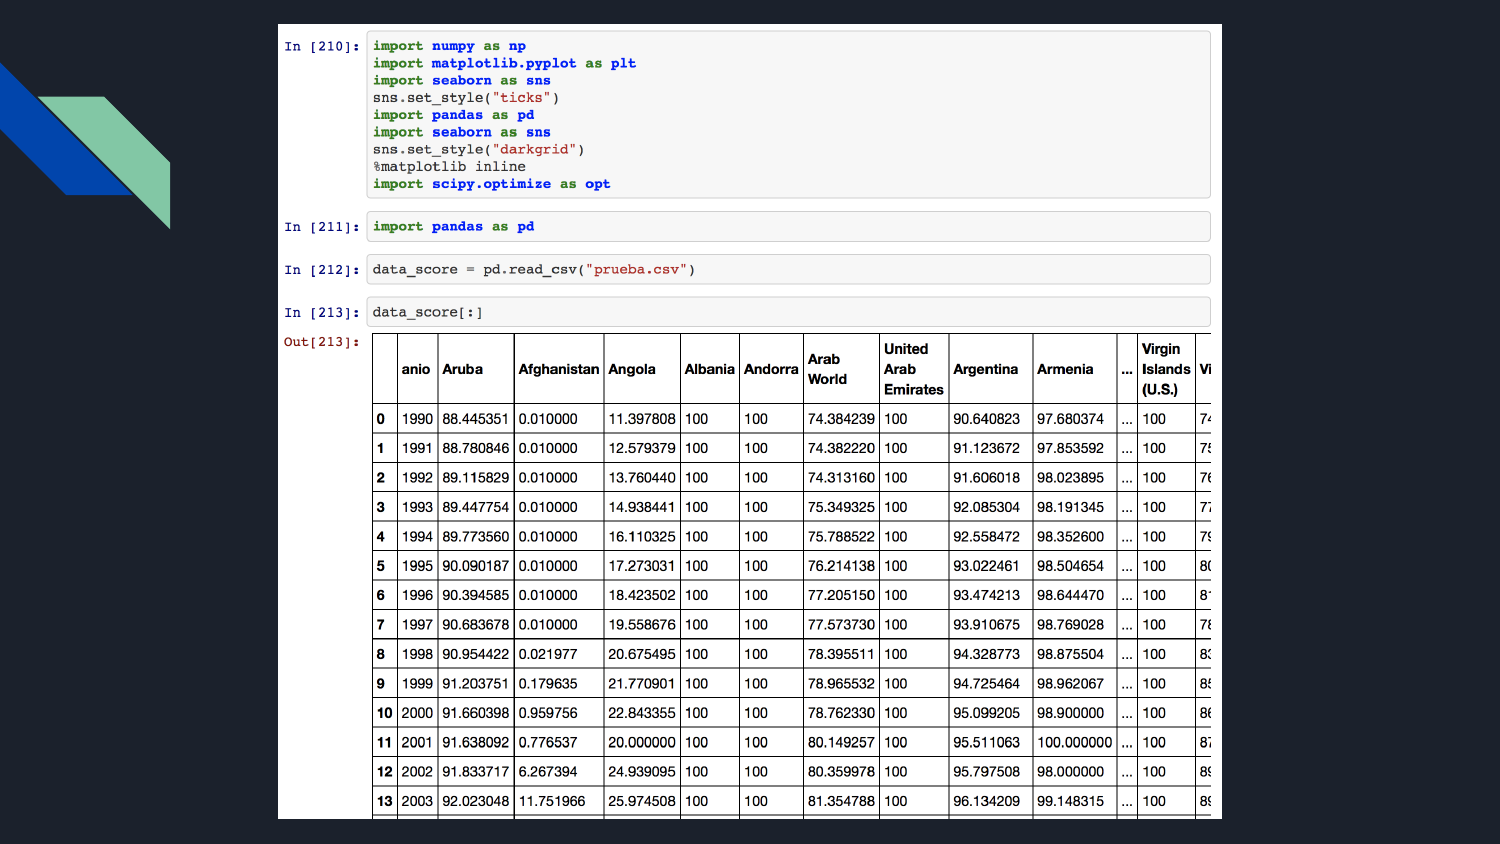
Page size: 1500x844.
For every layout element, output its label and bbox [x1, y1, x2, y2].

picture [277, 24, 1222, 819]
